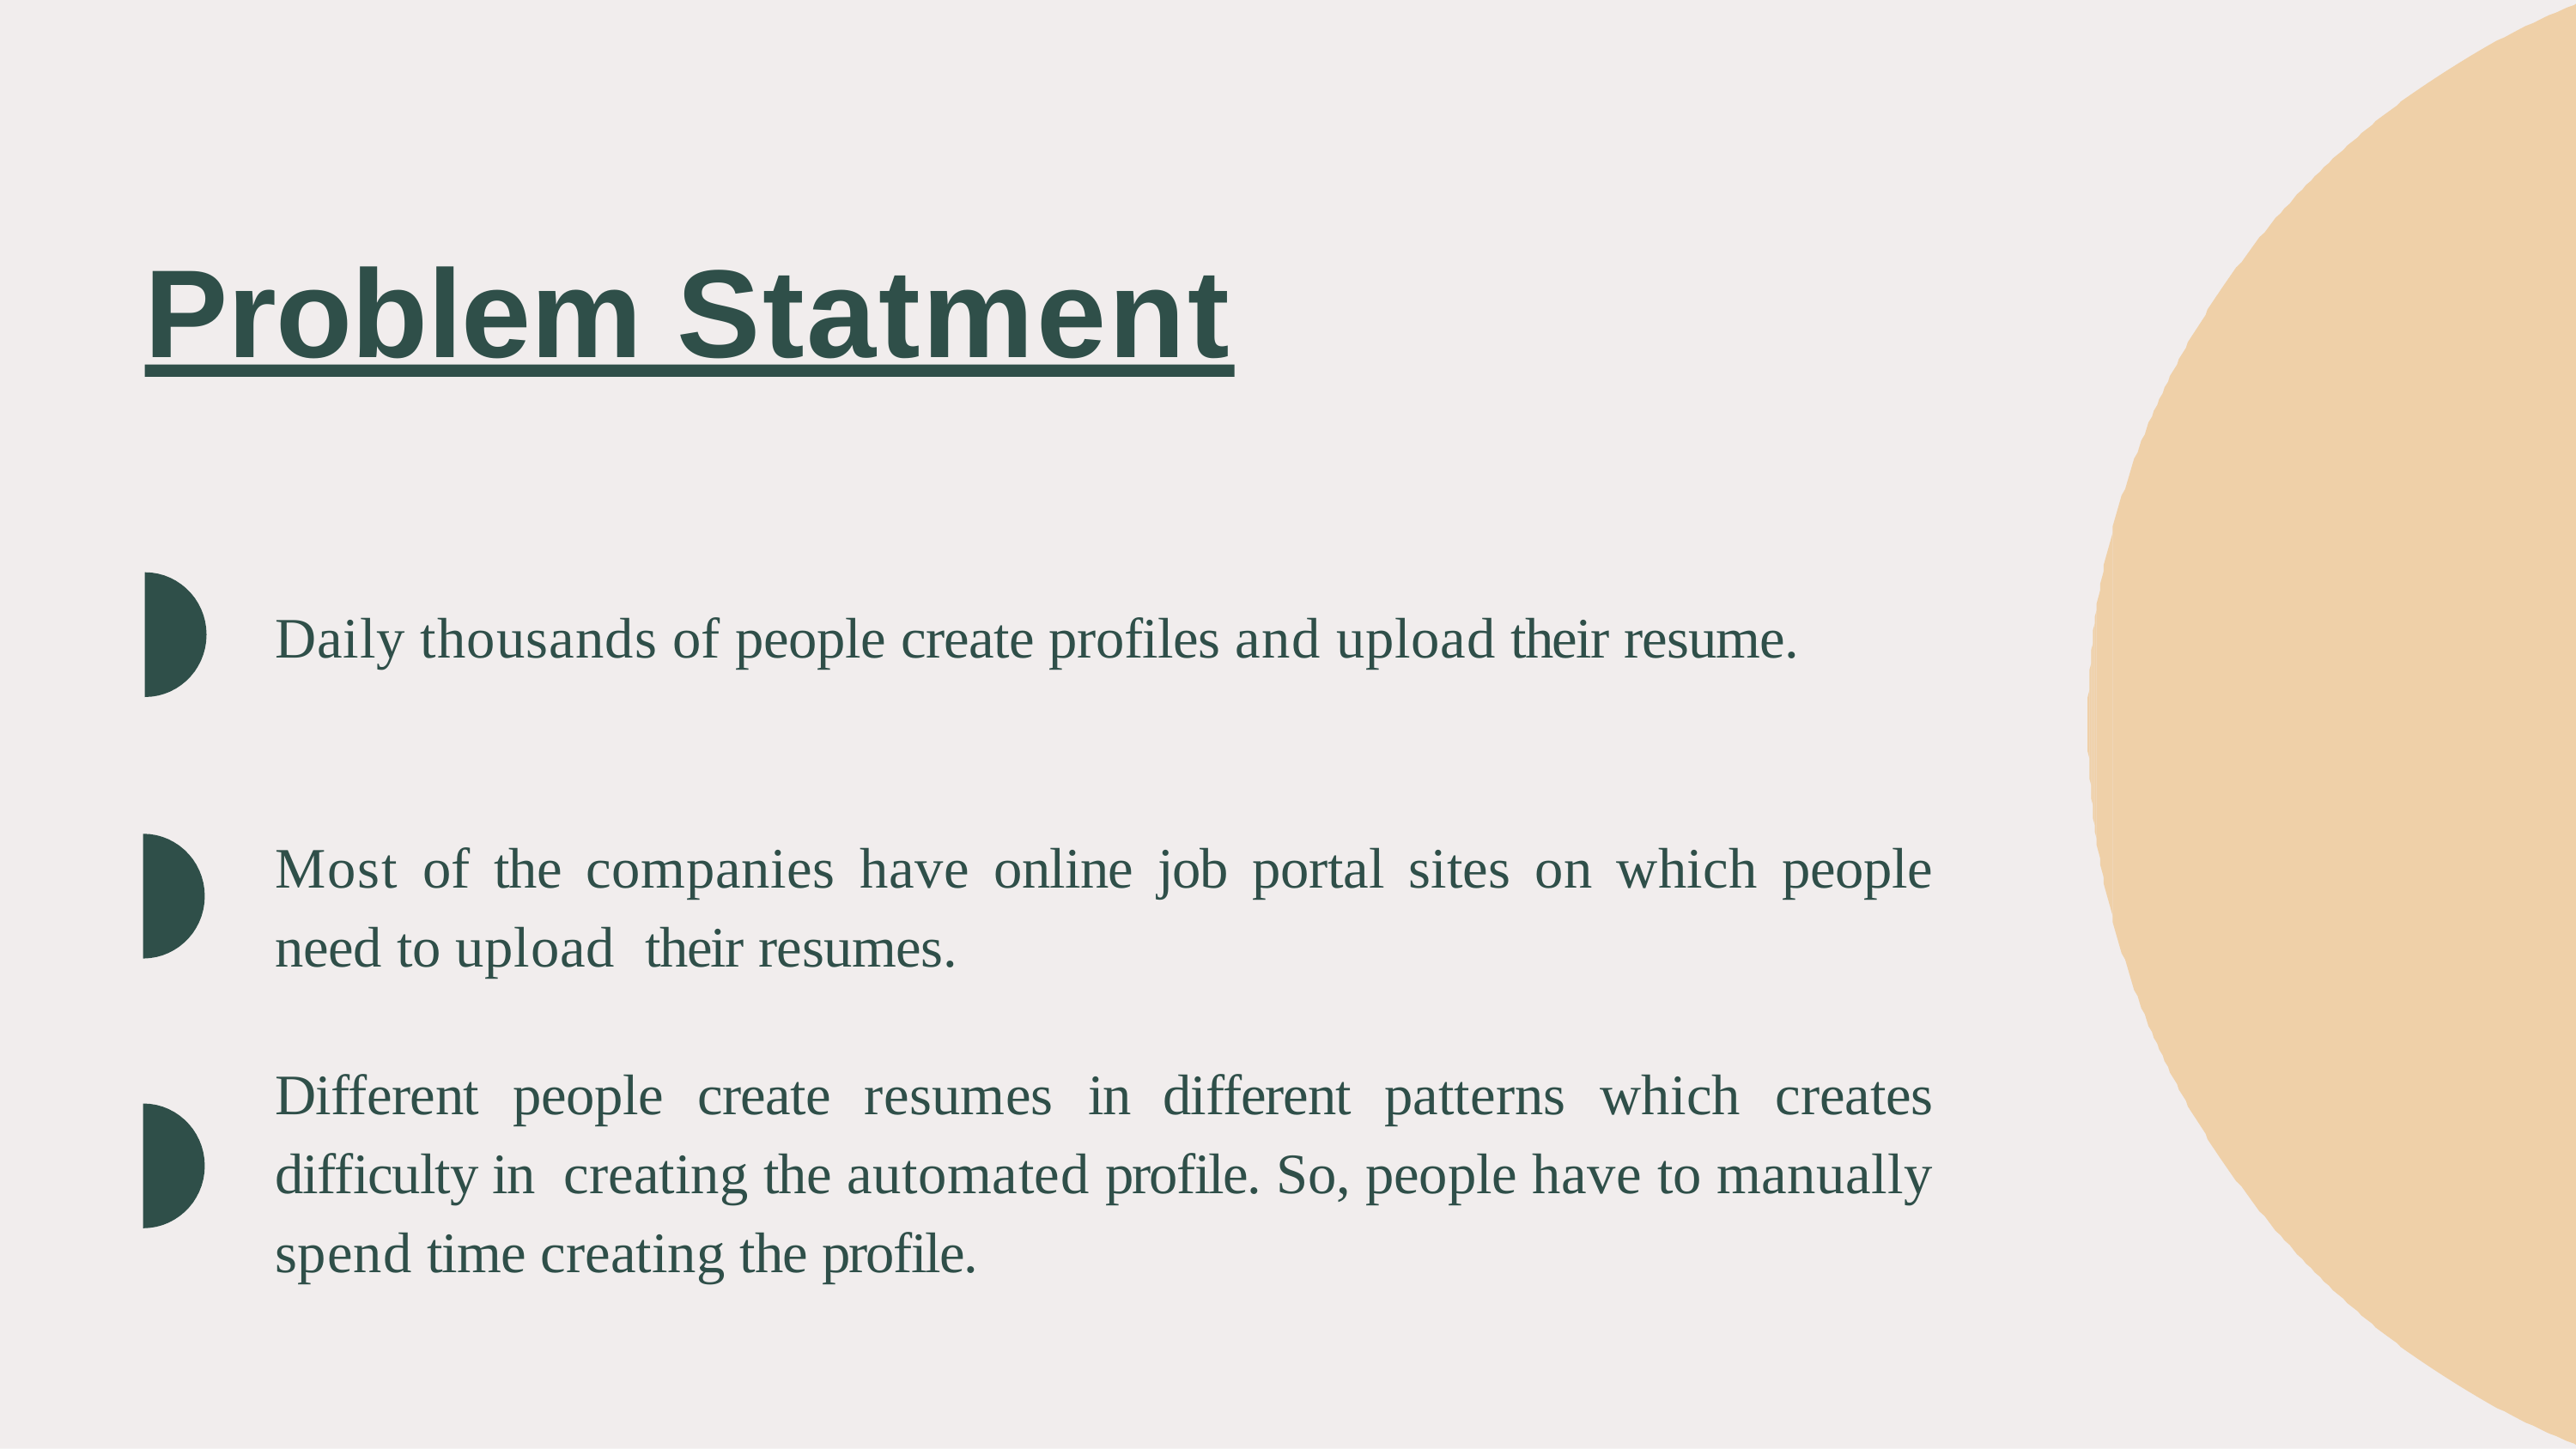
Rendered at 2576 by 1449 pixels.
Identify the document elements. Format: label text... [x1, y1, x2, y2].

text_box Most of the companies have online job portal sites on which people need to upload their resumes. [273, 818, 1935, 979]
text_box Different people create resumes in different patterns which creates difficulty in creating the automated profile. So, people have to manually spend time creating the profile. [273, 1045, 1935, 1284]
title Problem Statment [143, 230, 1236, 475]
text_box [2087, 3, 2576, 1446]
text_box Daily thousands of people create profiles and upload their resume. [273, 598, 1935, 670]
text_box [144, 572, 207, 698]
text_box [143, 834, 205, 959]
text_box [143, 1103, 205, 1228]
